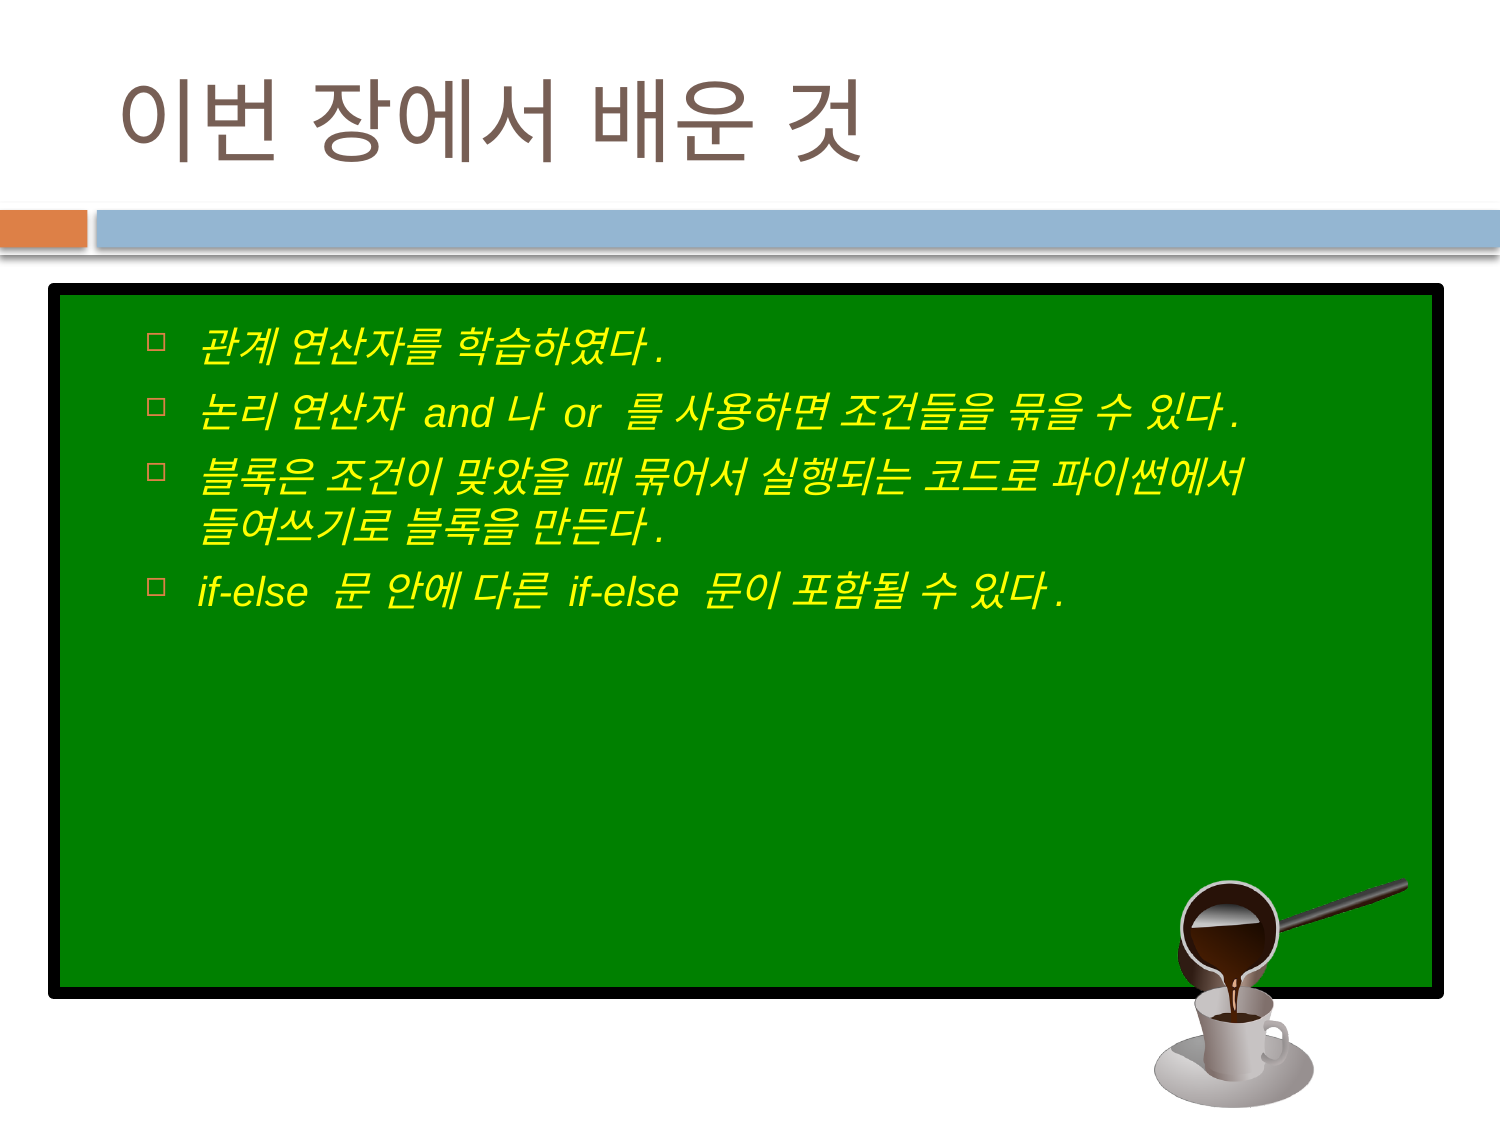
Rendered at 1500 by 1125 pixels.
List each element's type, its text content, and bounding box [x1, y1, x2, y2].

list 관계 연산자를 학습하였다. 논리 연산자 and나 or 를 사용하면 조건들을 묶을 수 있다. 블록은 조건이 맞았을 때 묶어서 실행되는 코드로 파이썬에서 들여쓰기로 블록을 만든다. if-else 문 안에 다른 if-else 문이 포함될 수 있다. [130, 313, 1281, 976]
title 이번 장에서 배운 것 [100, 37, 1438, 200]
text_box [52, 287, 1439, 994]
picture [1153, 878, 1408, 1109]
